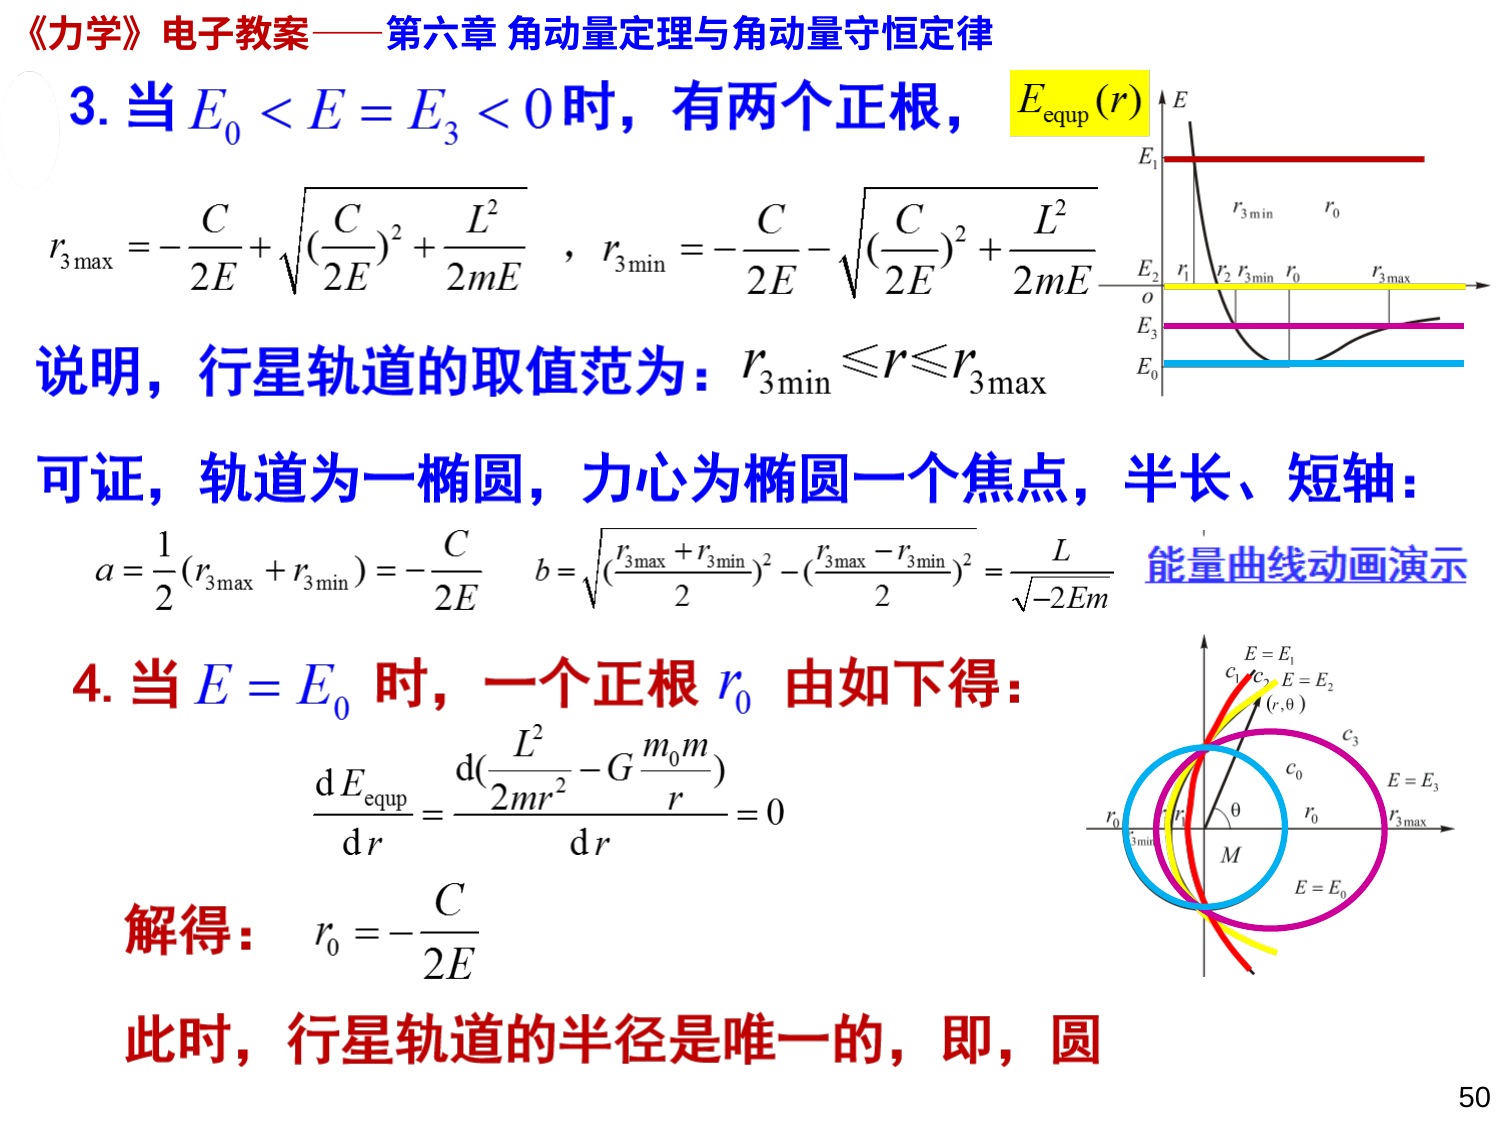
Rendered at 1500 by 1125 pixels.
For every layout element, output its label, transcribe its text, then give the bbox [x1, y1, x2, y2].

text_box [0, 1, 1500, 69]
picture [0, 44, 1500, 618]
picture [39, 621, 1459, 1102]
slide_number 50 [1155, 1070, 1500, 1117]
